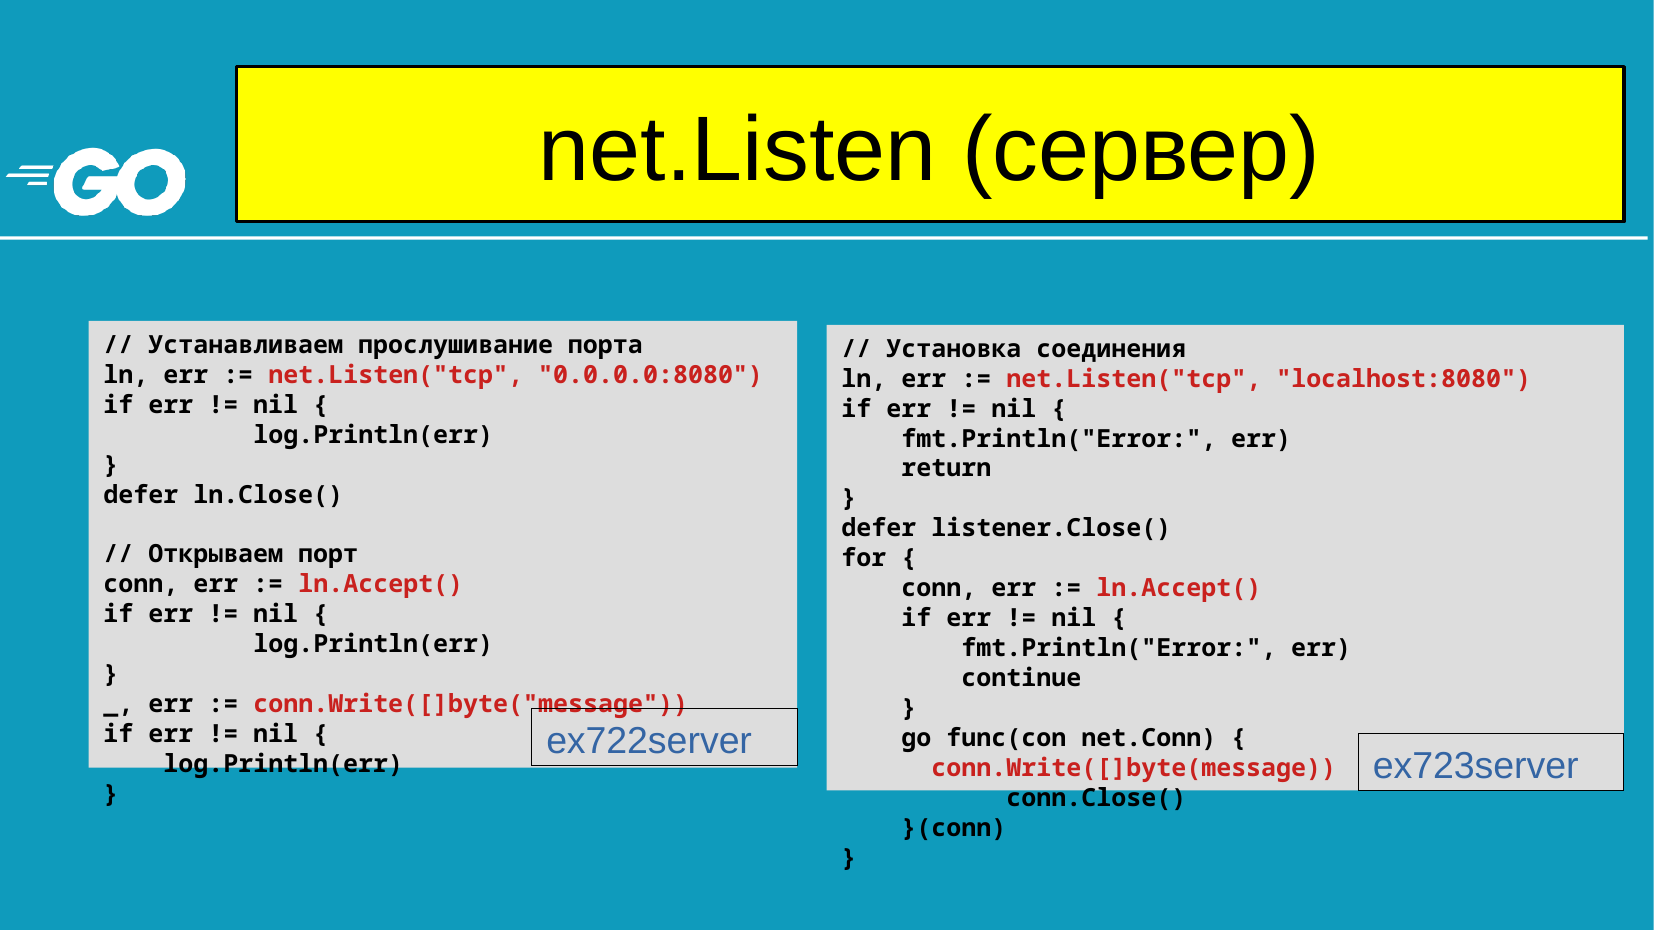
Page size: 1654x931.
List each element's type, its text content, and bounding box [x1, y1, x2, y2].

text_box ex723server [1358, 733, 1624, 791]
text_box // Устанавливаем прослушивание порта ln, err := net.Listen("tcp", "0.0.0.0:8080") if err != nil { log.Println(err) } defer ln.Close() // Открываем порт conn, err := ln.Accept() if err != nil { log.Println(err) } _, err := conn.Write([]byte("message")) if err != nil { log.Println(err) } [88, 320, 798, 768]
text_box // Установка соединения ln, err := net.Listen("tcp", "localhost:8080") if err != nil { fmt.Println("Error:", err) return } defer listener.Close() for { conn, err := ln.Accept() if err != nil { fmt.Println("Error:", err) continue } go func(con net.Conn) { conn.Write([]byte(message)) conn.Close() }(conn) } [826, 324, 1624, 791]
picture [54, 148, 185, 215]
text_box ex722server [531, 708, 798, 766]
title net.Listen (сервер) [235, 65, 1626, 223]
picture [1102, 791, 1106, 805]
